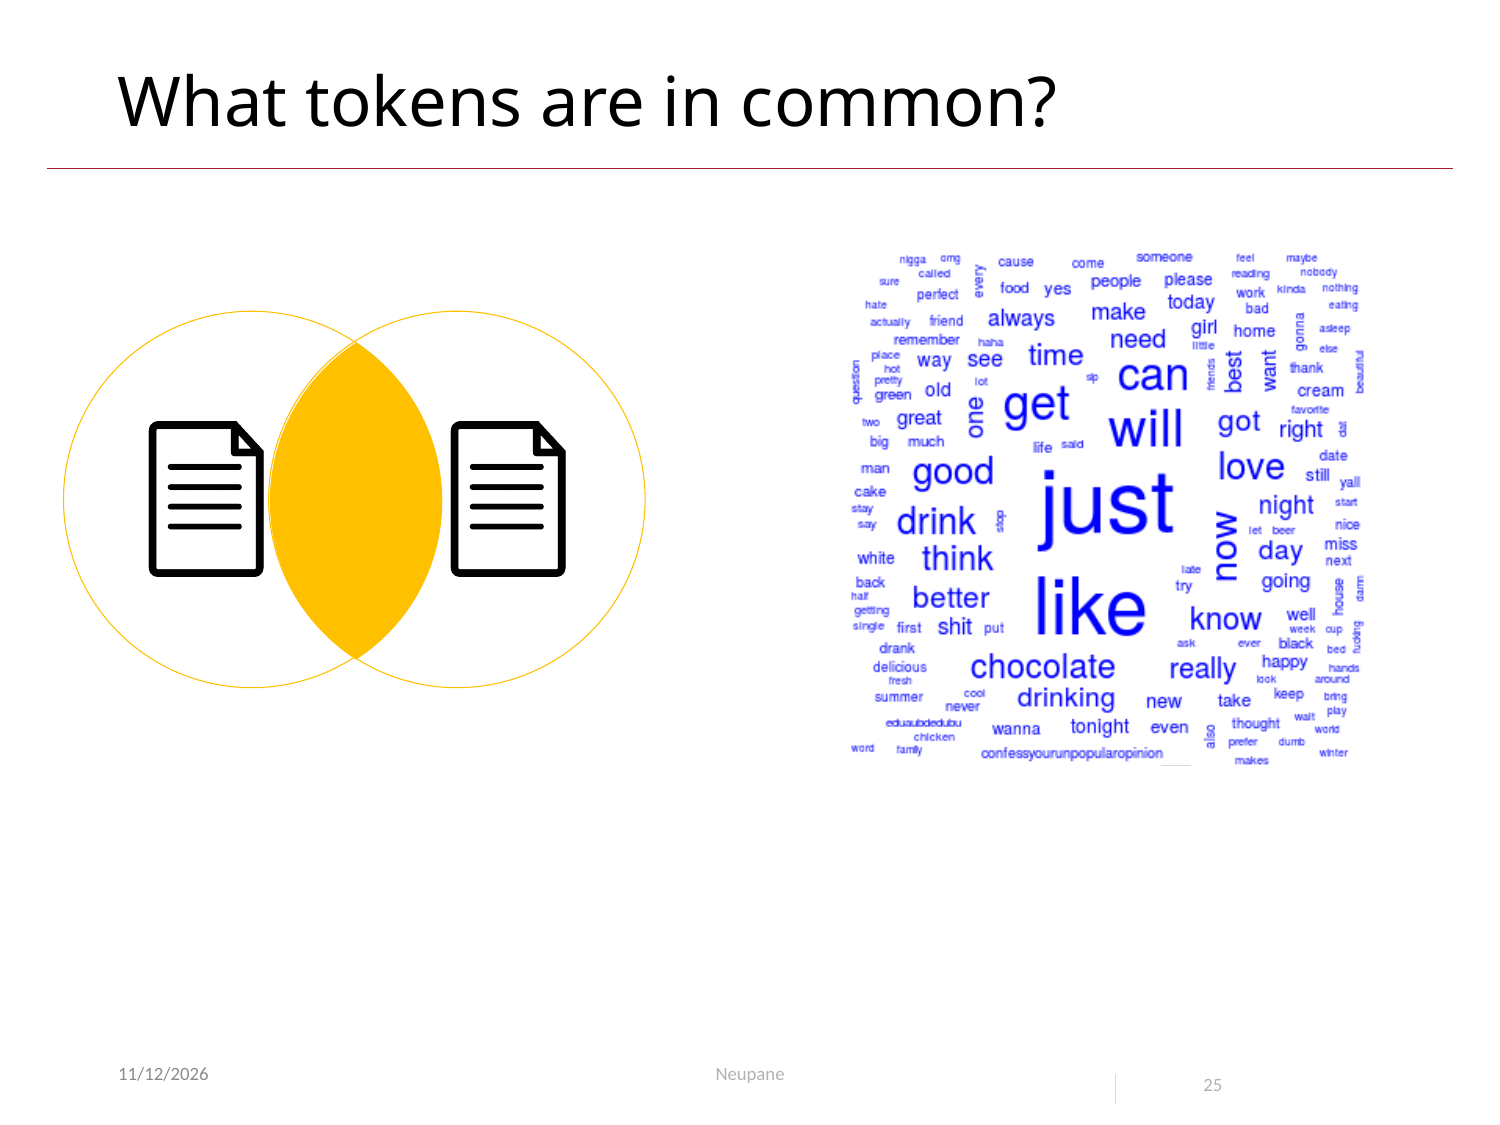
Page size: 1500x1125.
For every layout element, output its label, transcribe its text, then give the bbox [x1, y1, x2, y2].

picture [430, 421, 586, 577]
title What tokens are in common? [103, 59, 1397, 157]
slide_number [103, 1042, 441, 1103]
footer Neupane [496, 1042, 1004, 1103]
slide_number 25 [1188, 1042, 1330, 1103]
text_box [284, 342, 430, 660]
text_box [62, 310, 354, 689]
picture [128, 421, 284, 577]
text_box [284, 310, 646, 689]
picture [833, 240, 1381, 774]
